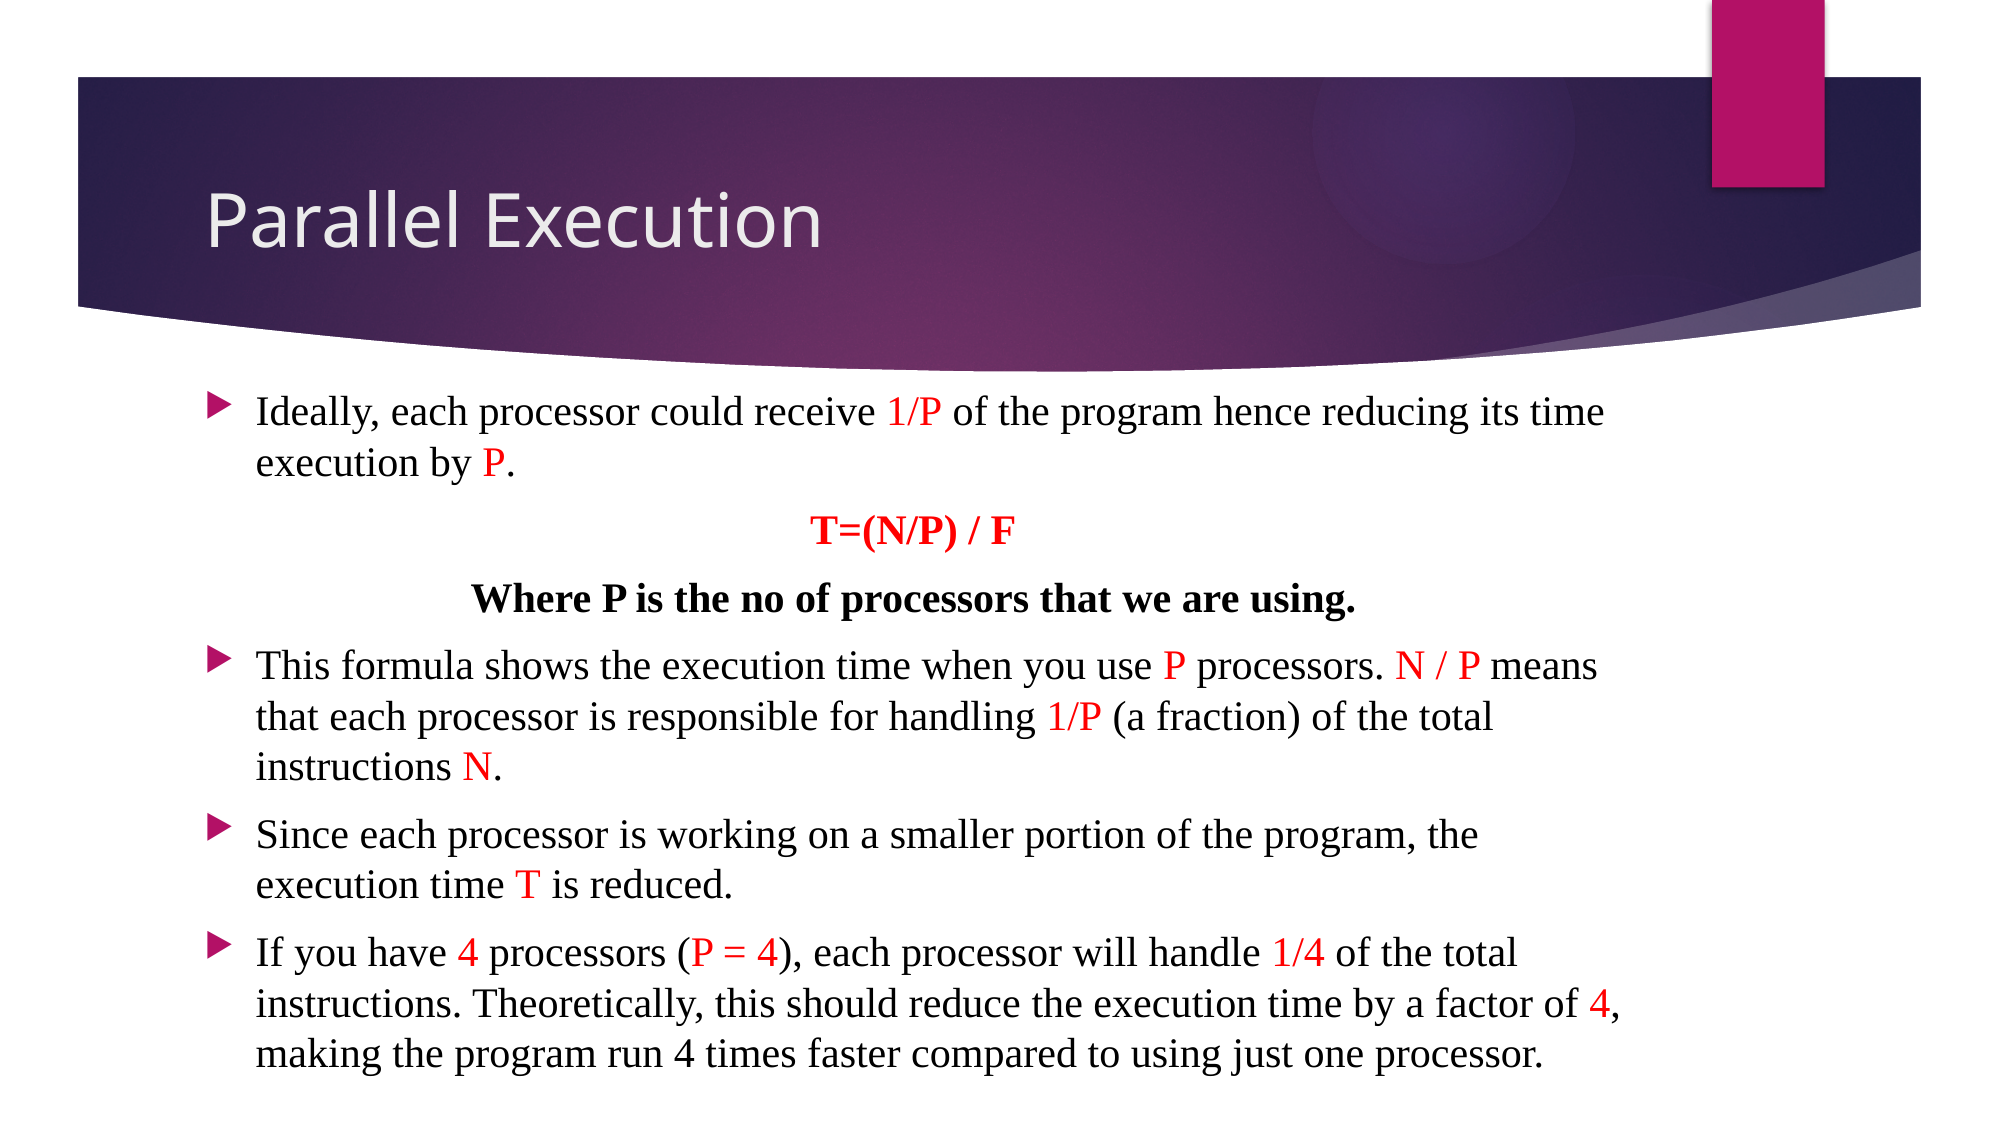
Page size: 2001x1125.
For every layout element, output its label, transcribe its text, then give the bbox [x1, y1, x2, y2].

list Ideally, each processor could receive 1/P of the program hence reducing its time execution by P. T=(N/P) / F Where P is the no of processors that we are using. This formula shows the execution time when you use P processors. N / P means that each processor is responsible for handling 1/P (a fraction) of the total instructions N. Since each processor is working on a smaller portion of the program, the execution time T is reduced. If you have 4 processors (P = 4), each processor will handle 1/4 of the total instructions. Theoretically, this should reduce the execution time by a factor of 4, making the program run 4 times faster compared to using just one processor. [189, 376, 1638, 1093]
title Parallel Execution [189, 159, 1627, 276]
